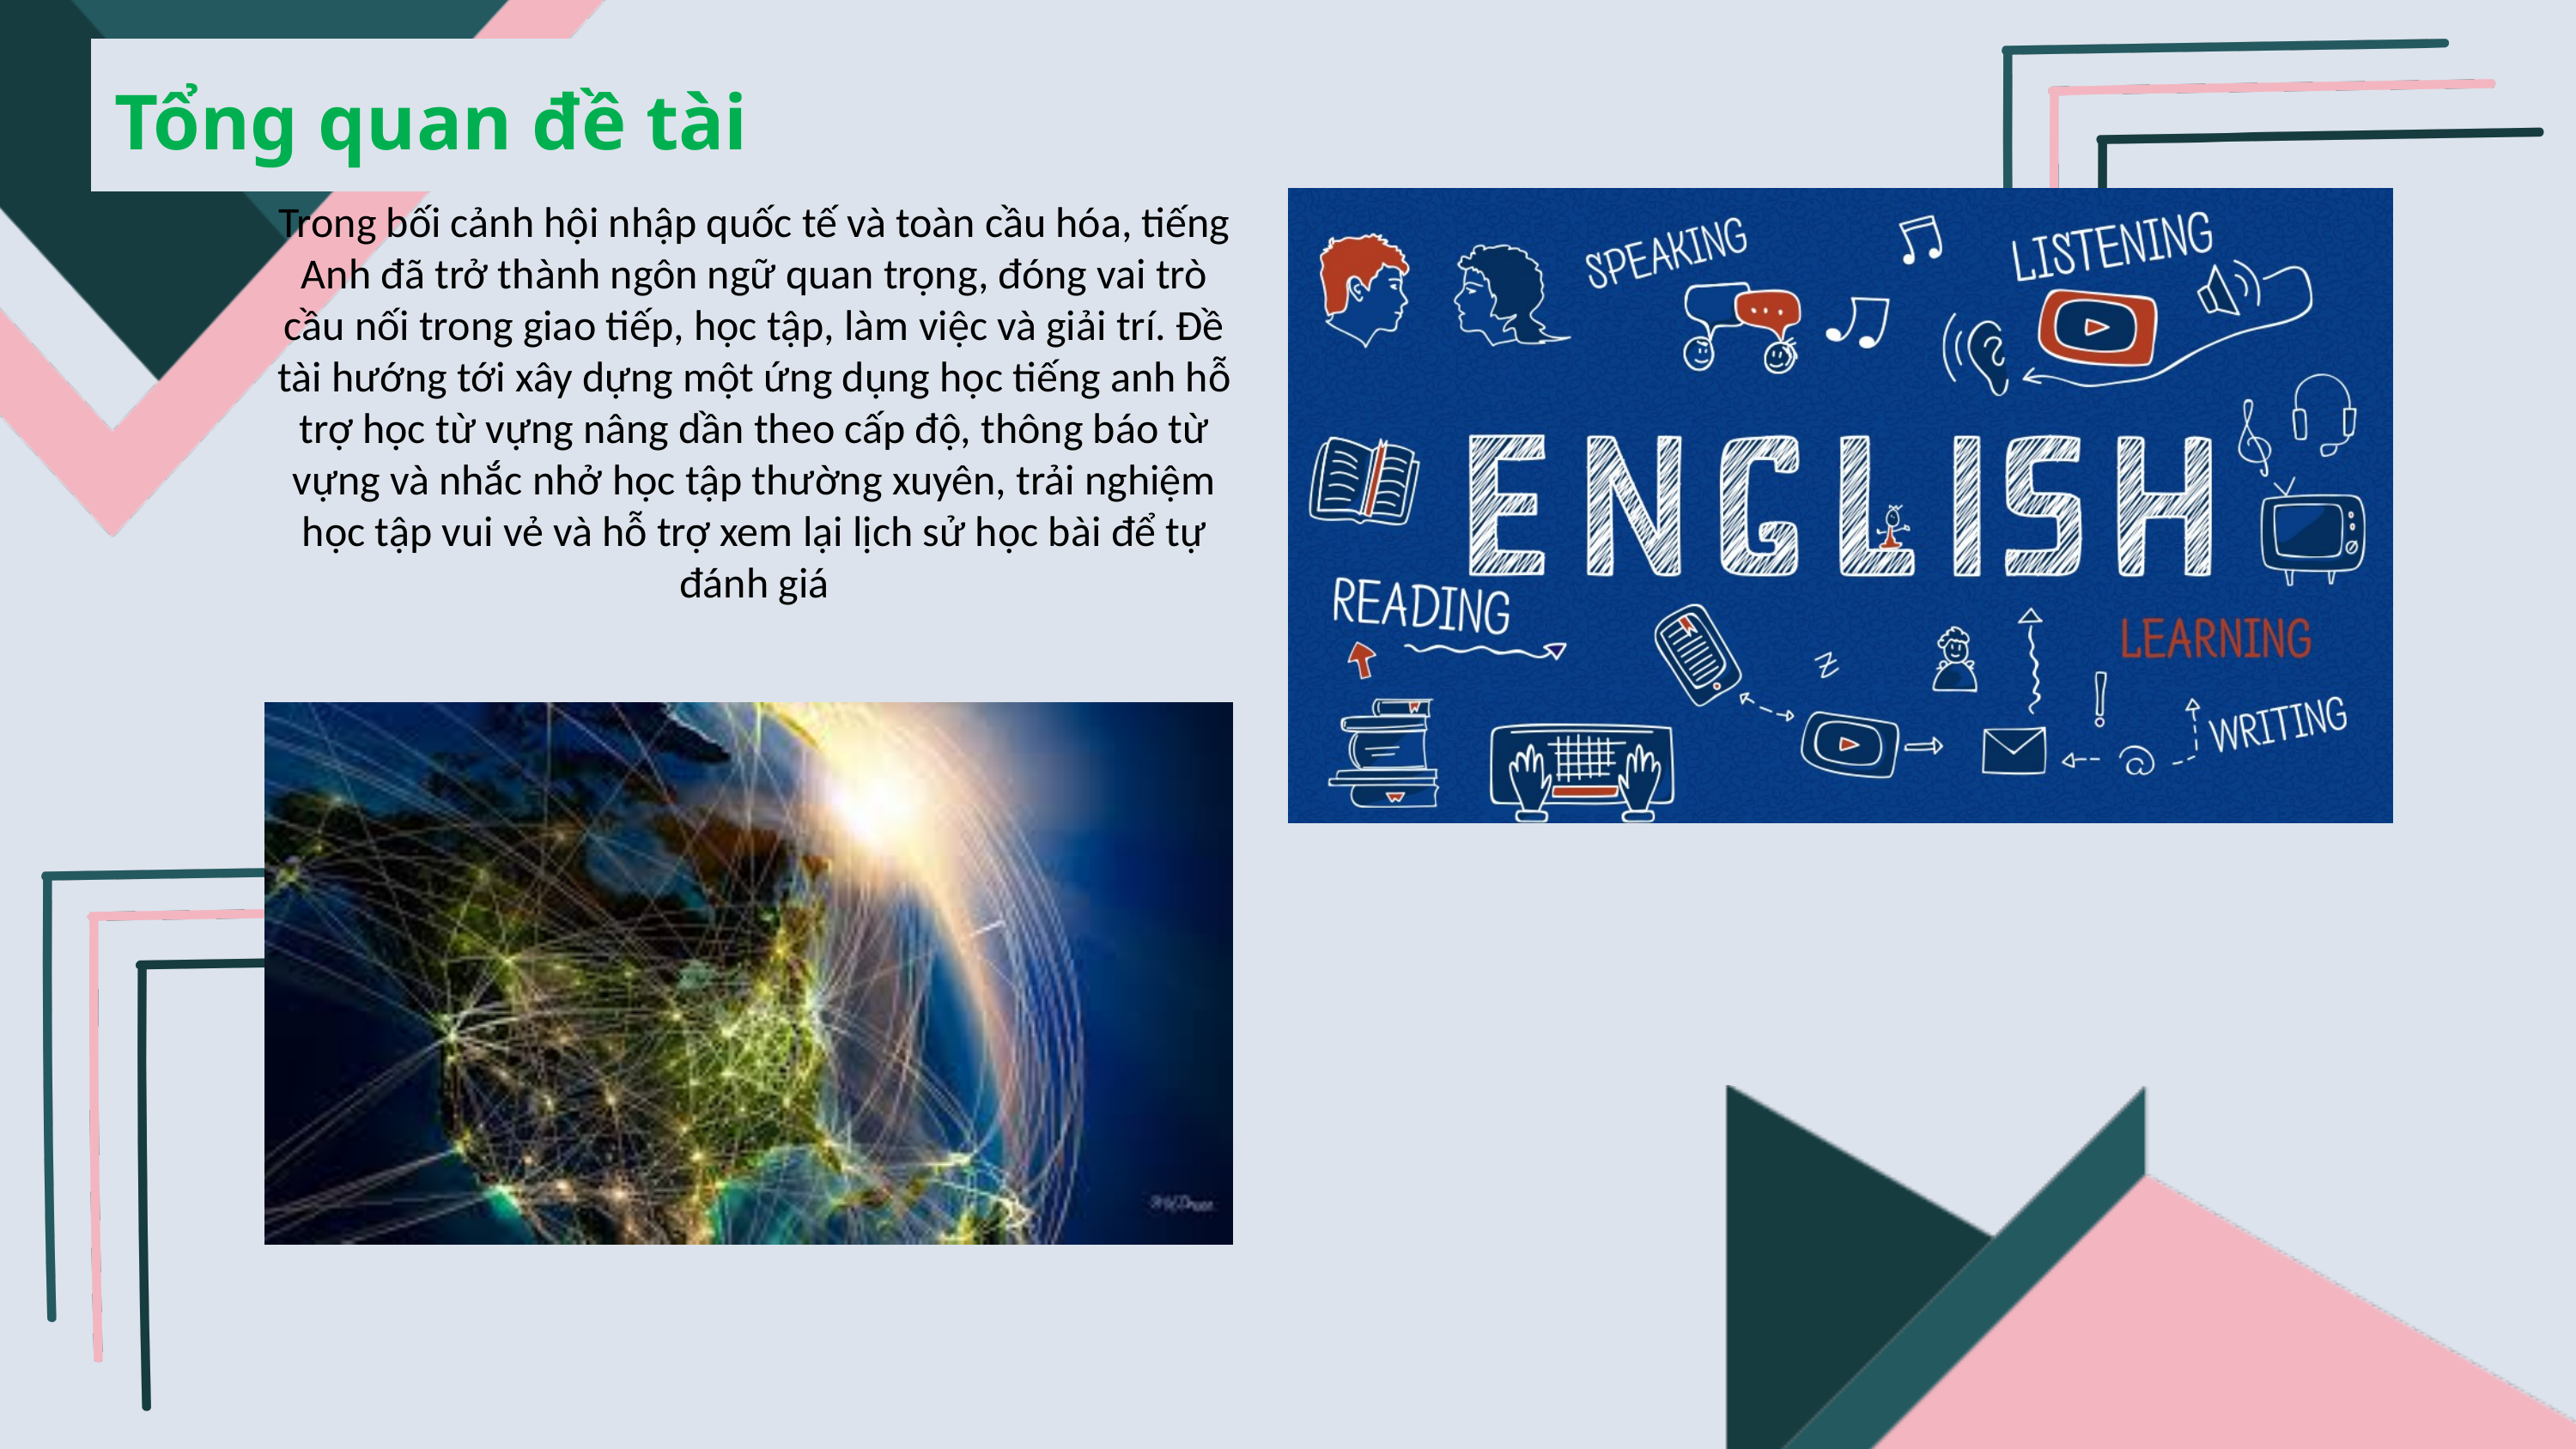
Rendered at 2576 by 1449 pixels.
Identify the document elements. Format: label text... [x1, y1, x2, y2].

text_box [90, 38, 774, 192]
text_box [0, 0, 680, 537]
text_box [39, 864, 584, 1413]
picture [264, 702, 1233, 1246]
picture [1287, 188, 2393, 823]
text_box [1722, 1085, 2576, 1449]
text_box Trong bối cảnh hội nhập quốc tế và toàn cầu hóa, tiếng Anh đã trở thành ngôn ngữ quan trọng, đóng vai trò cầu nối trong giao tiếp, học tập, làm việc và giải trí. Đề tài hướng tới xây dựng một ứng dụng học tiếng anh hỗ trợ học từ vựng nâng dần theo cấp độ, thông báo từ vựng và nhắc nhở học tập thường xuyên, trải nghiệm học tập vui vẻ và hỗ trợ xem lại lịch sử học bài để tự đánh giá [276, 194, 1233, 607]
text_box [2000, 38, 2545, 588]
